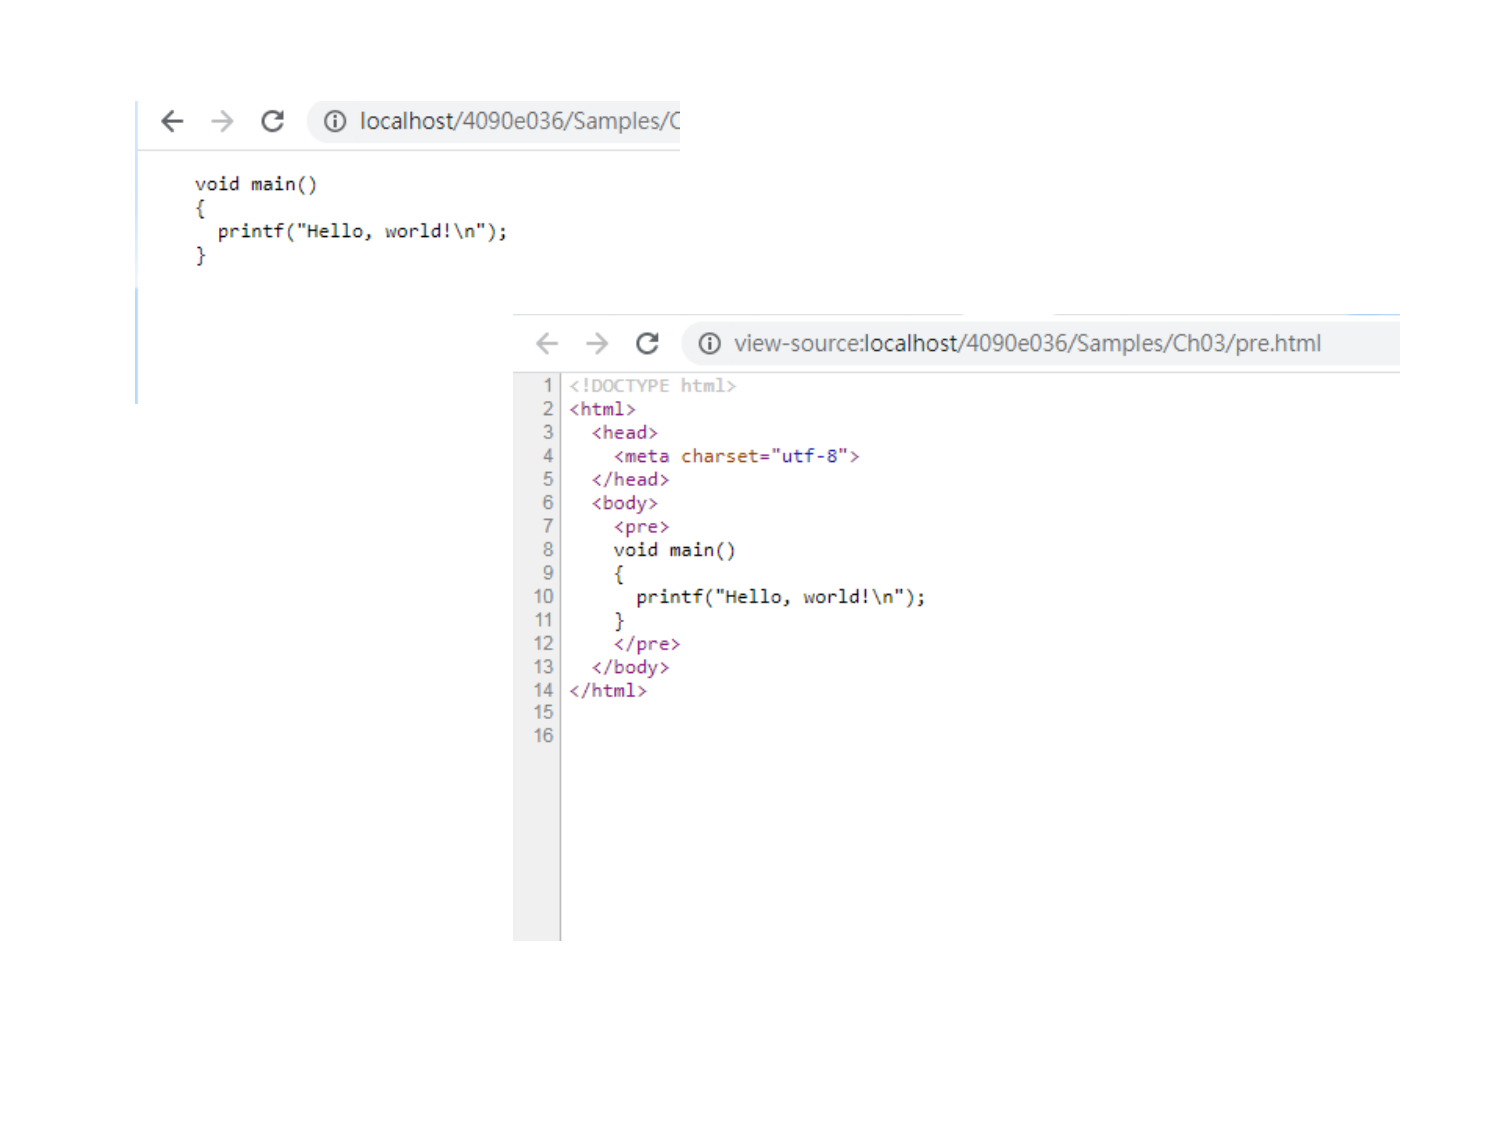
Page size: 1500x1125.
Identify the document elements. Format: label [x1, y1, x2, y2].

picture [135, 101, 1400, 942]
